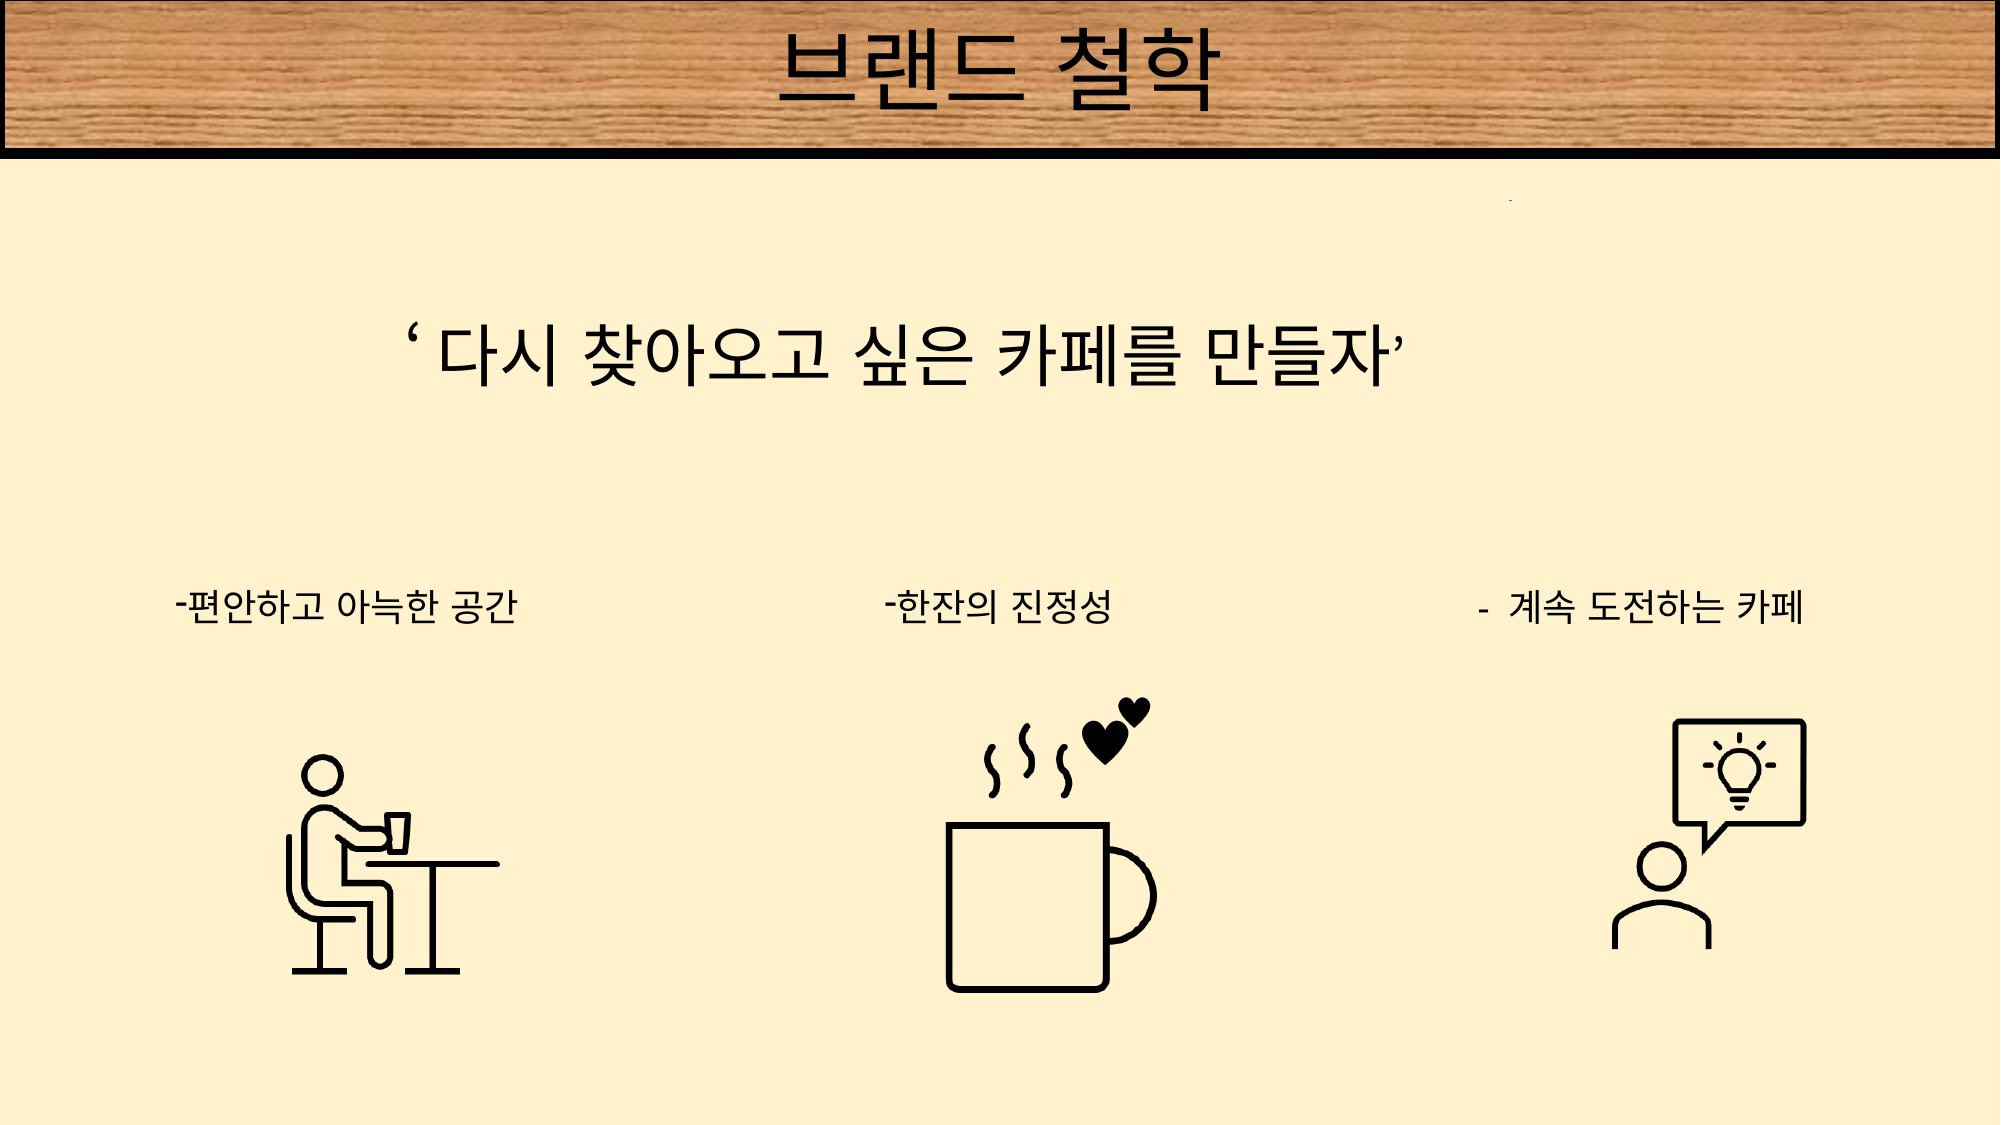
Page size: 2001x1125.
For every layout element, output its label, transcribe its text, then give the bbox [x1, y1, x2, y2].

list ‘다시 찾아오고 싶은 카페를 만들자’ [389, 314, 1611, 451]
text_box - 계속 도전하는 카페 [1463, 577, 1965, 637]
text_box 한잔의 진정성 [869, 577, 1349, 637]
picture [888, 689, 1216, 1020]
picture [1568, 692, 1848, 972]
title 브랜드 철학 [0, 0, 2000, 154]
picture [243, 723, 536, 1017]
text_box 편안하고 아늑한 공간 [160, 577, 619, 637]
